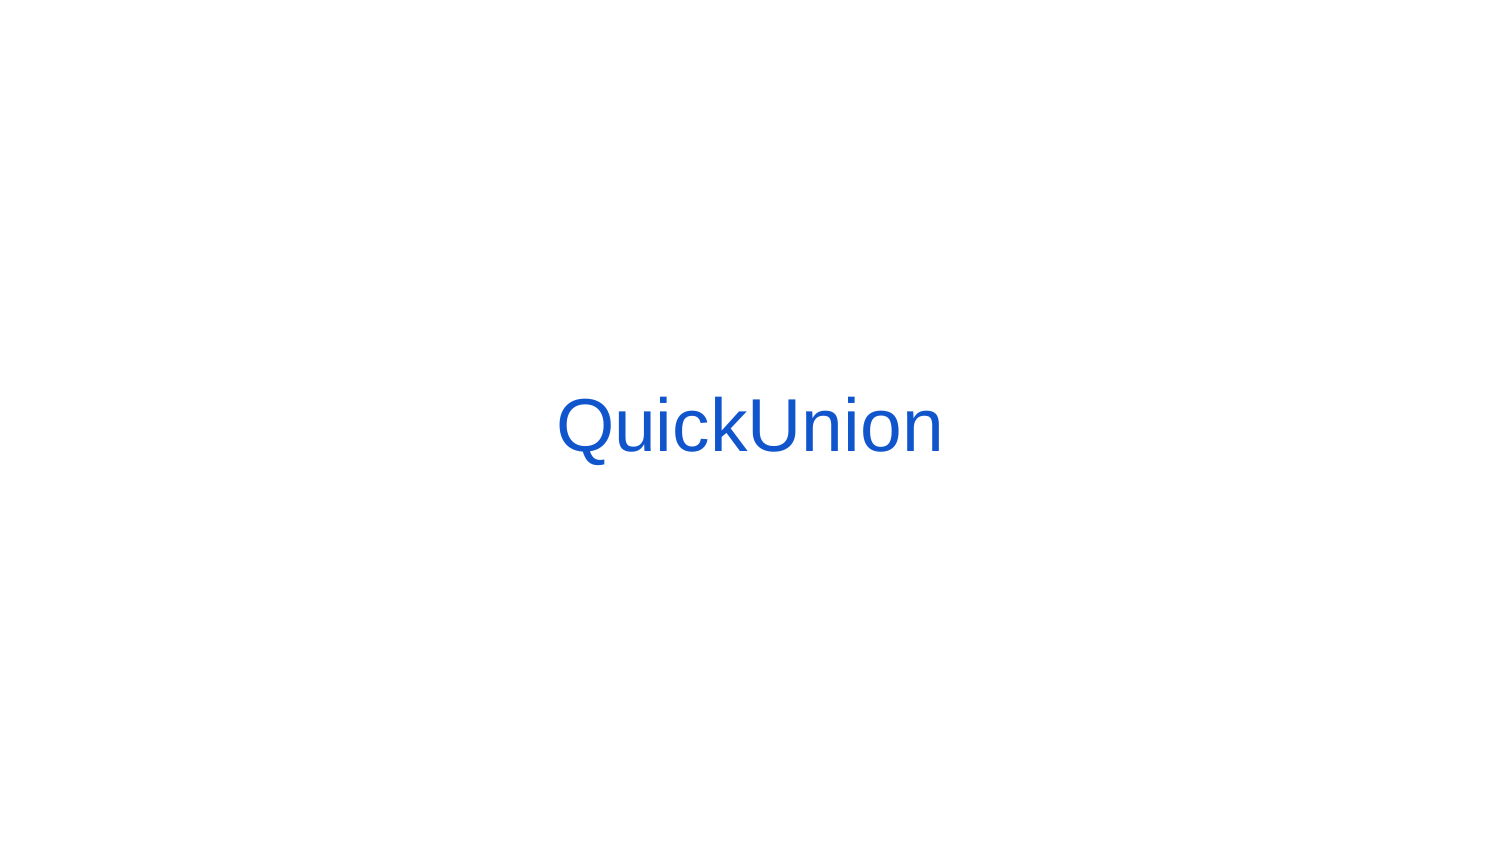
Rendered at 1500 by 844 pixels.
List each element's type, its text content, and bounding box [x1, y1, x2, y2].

title QuickUnion [51, 352, 1449, 491]
